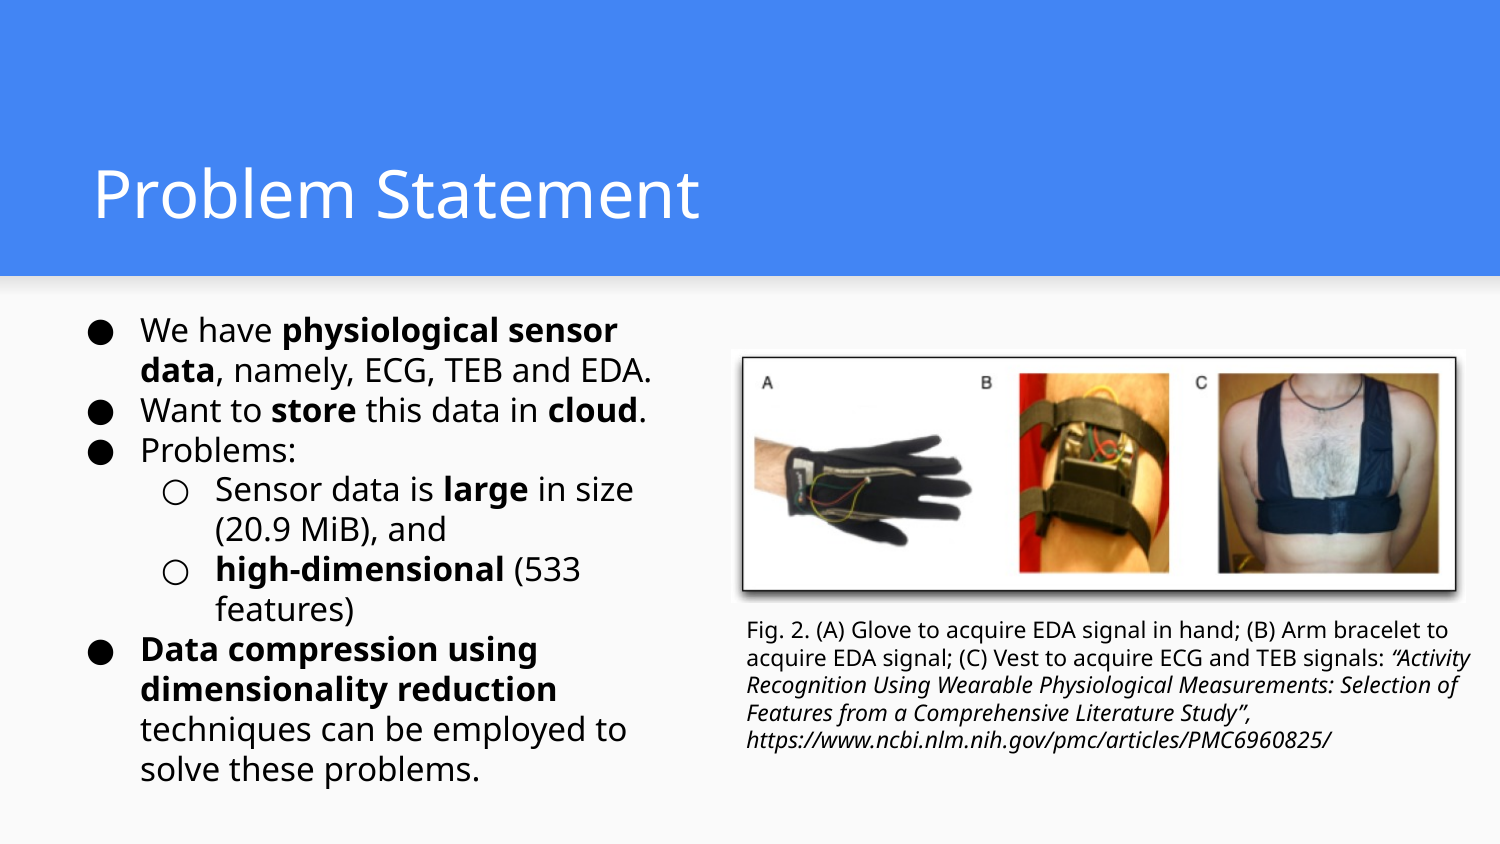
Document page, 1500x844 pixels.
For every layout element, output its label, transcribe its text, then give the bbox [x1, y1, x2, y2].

text_box We have physiological sensor data, namely, ECG, TEB and EDA. Want to store this data in cloud. Problems: Sensor data is large in size (20.9 MiB), and high-dimensional (533 features) Data compression using dimensionality reduction techniques can be employed to solve these problems. [50, 293, 717, 843]
title Problem Statement [77, 121, 1427, 248]
picture [731, 348, 1467, 603]
text_box Fig. 2. (A) Glove to acquire EDA signal in hand; (B) Arm bracelet to acquire EDA signal; (C) Vest to acquire ECG and TEB signals: “Activity Recognition Using Wearable Physiological Measurements: Selection of Features from a Comprehensive Literature Study”, https://www.ncbi.nlm.nih.gov/pmc/articles/PMC6960825/ [731, 600, 1500, 768]
